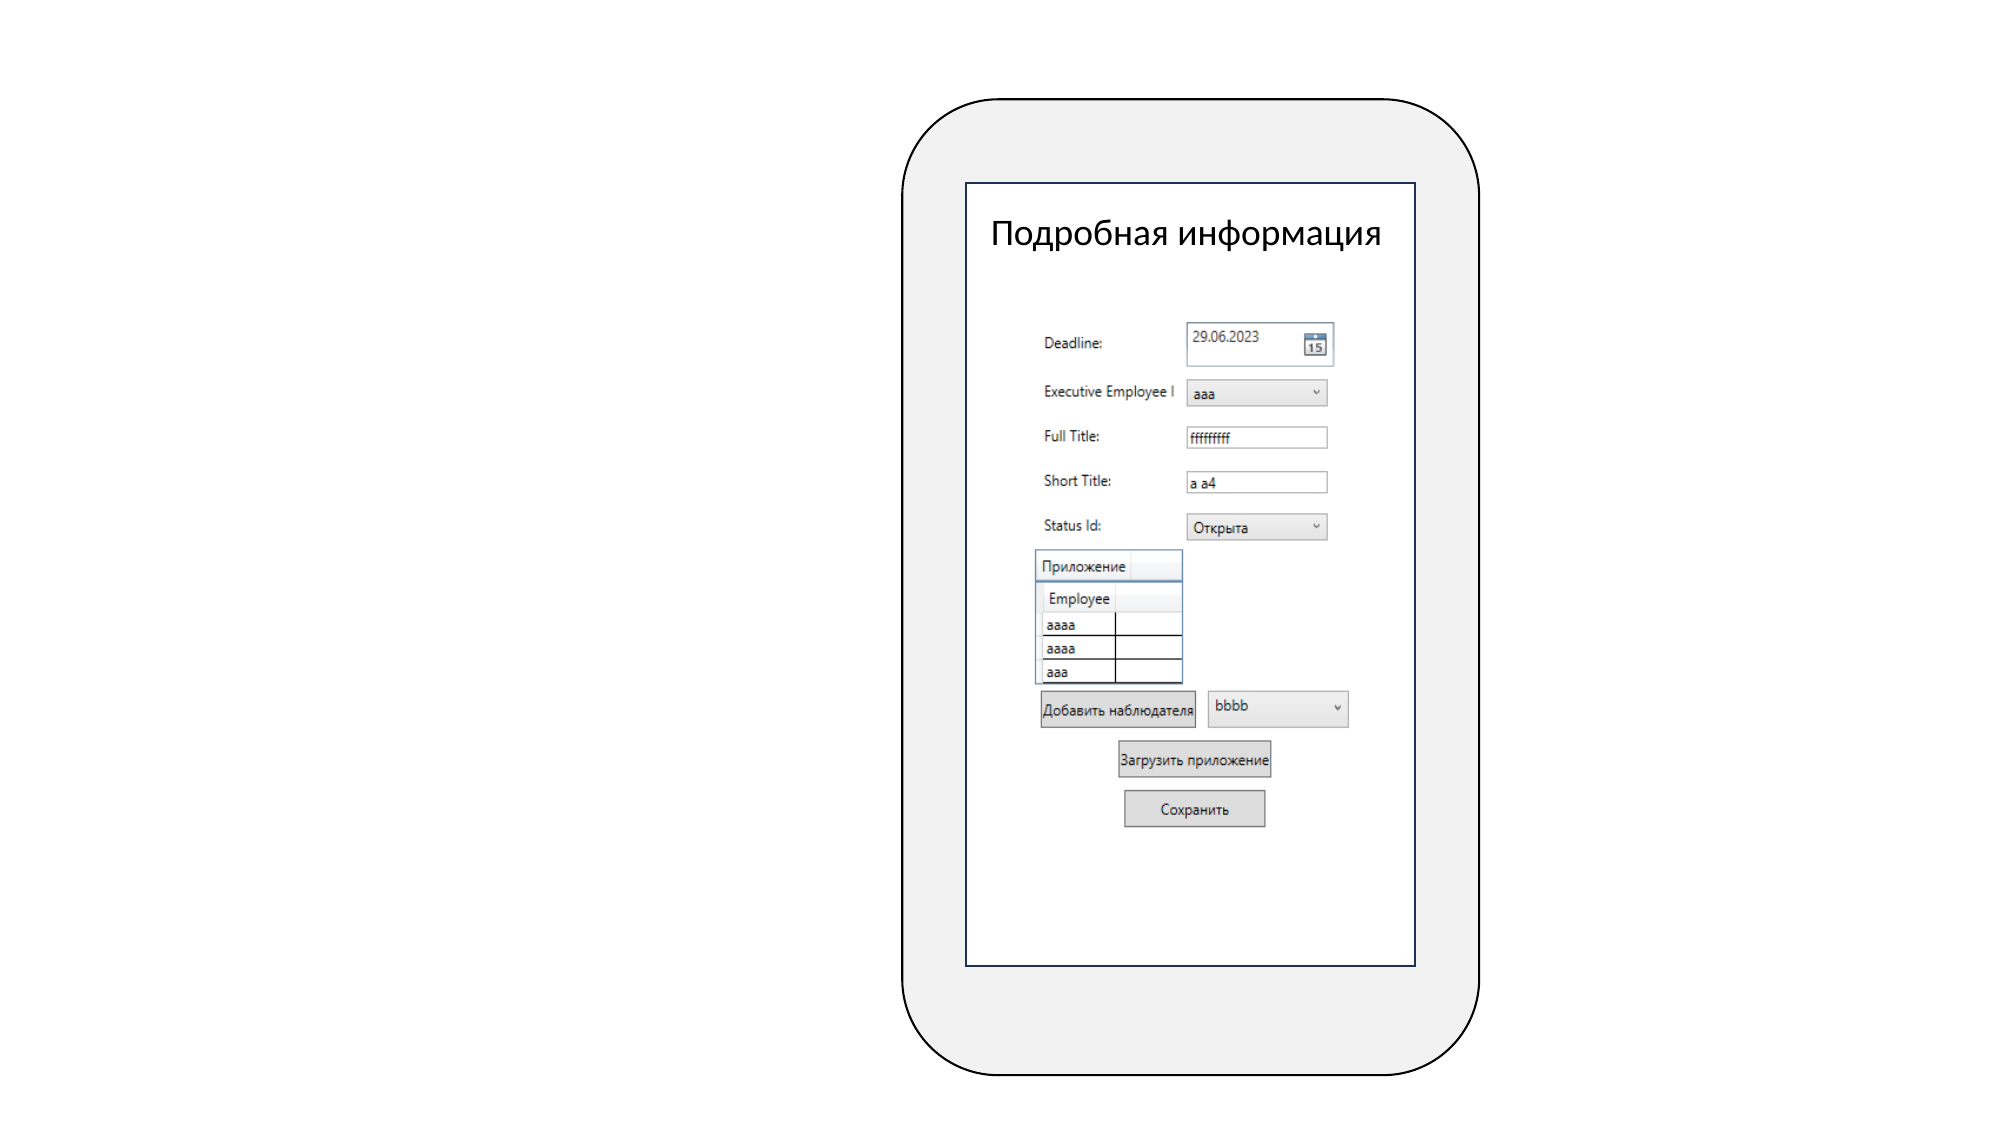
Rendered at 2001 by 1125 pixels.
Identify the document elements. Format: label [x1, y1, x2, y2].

picture [975, 321, 1402, 836]
text_box [902, 99, 1480, 1076]
